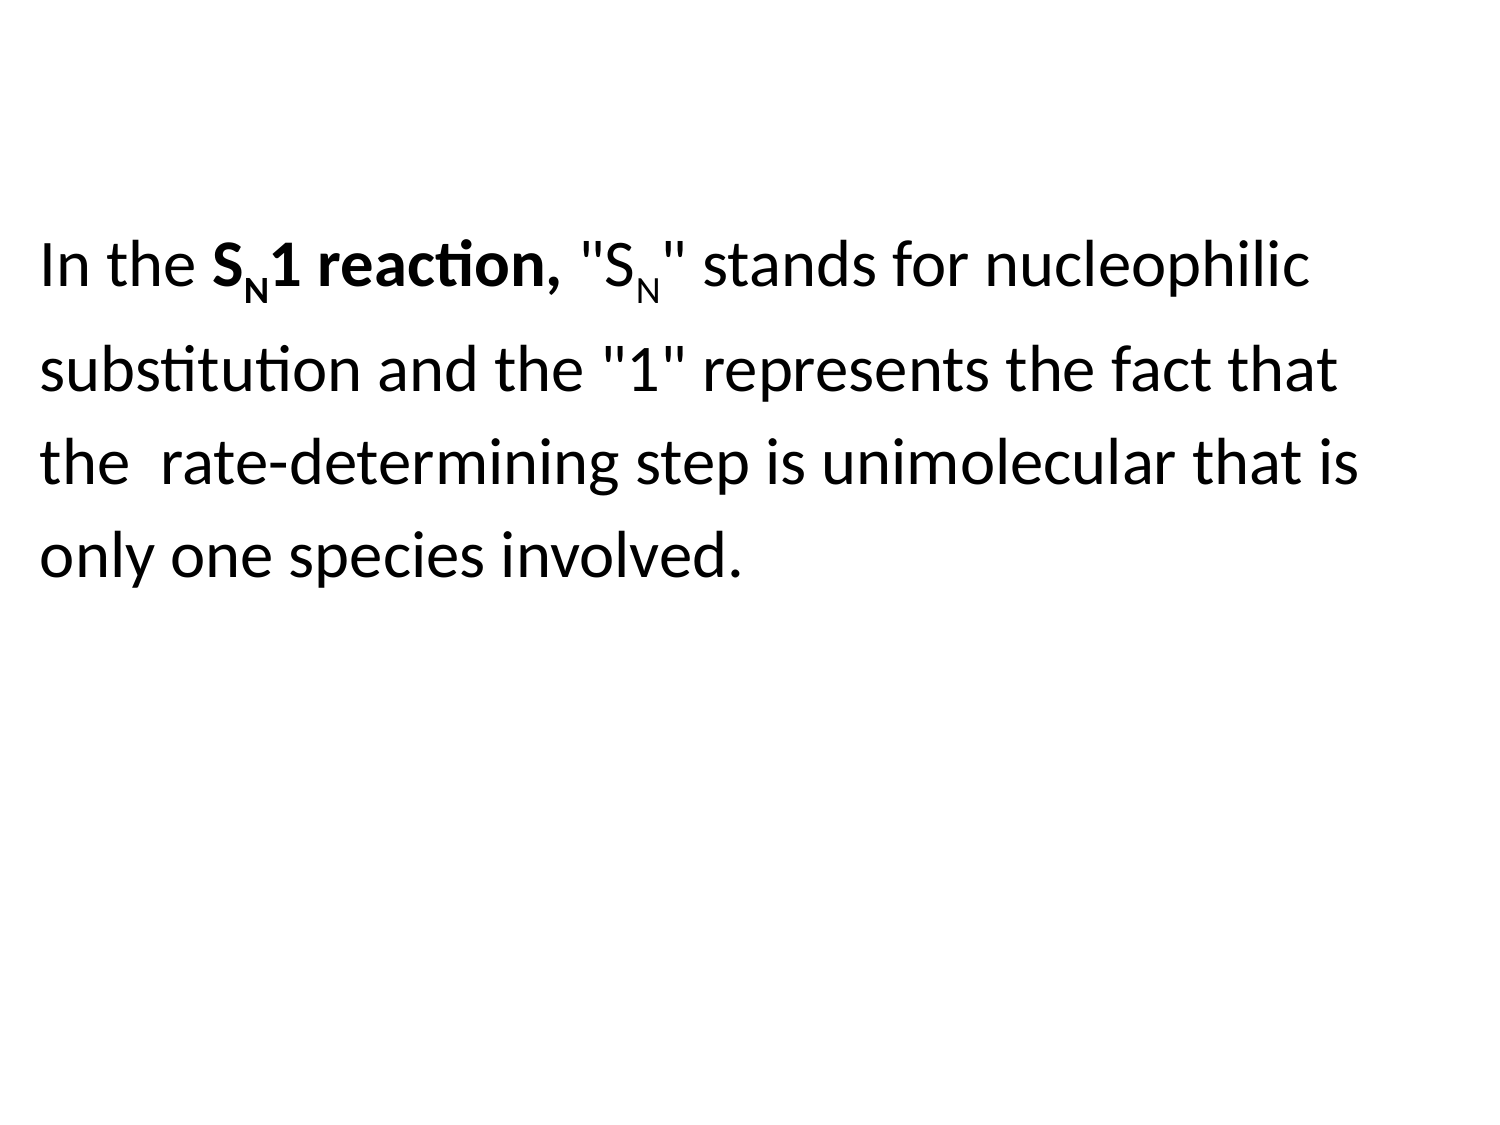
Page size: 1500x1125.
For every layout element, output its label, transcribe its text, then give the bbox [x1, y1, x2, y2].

list In the SN1 reaction, "SN" stands for nucleophilic substitution and the "1" represents the fact that the rate-determining step is unimolecular that is only one species involved. [24, 212, 1475, 725]
